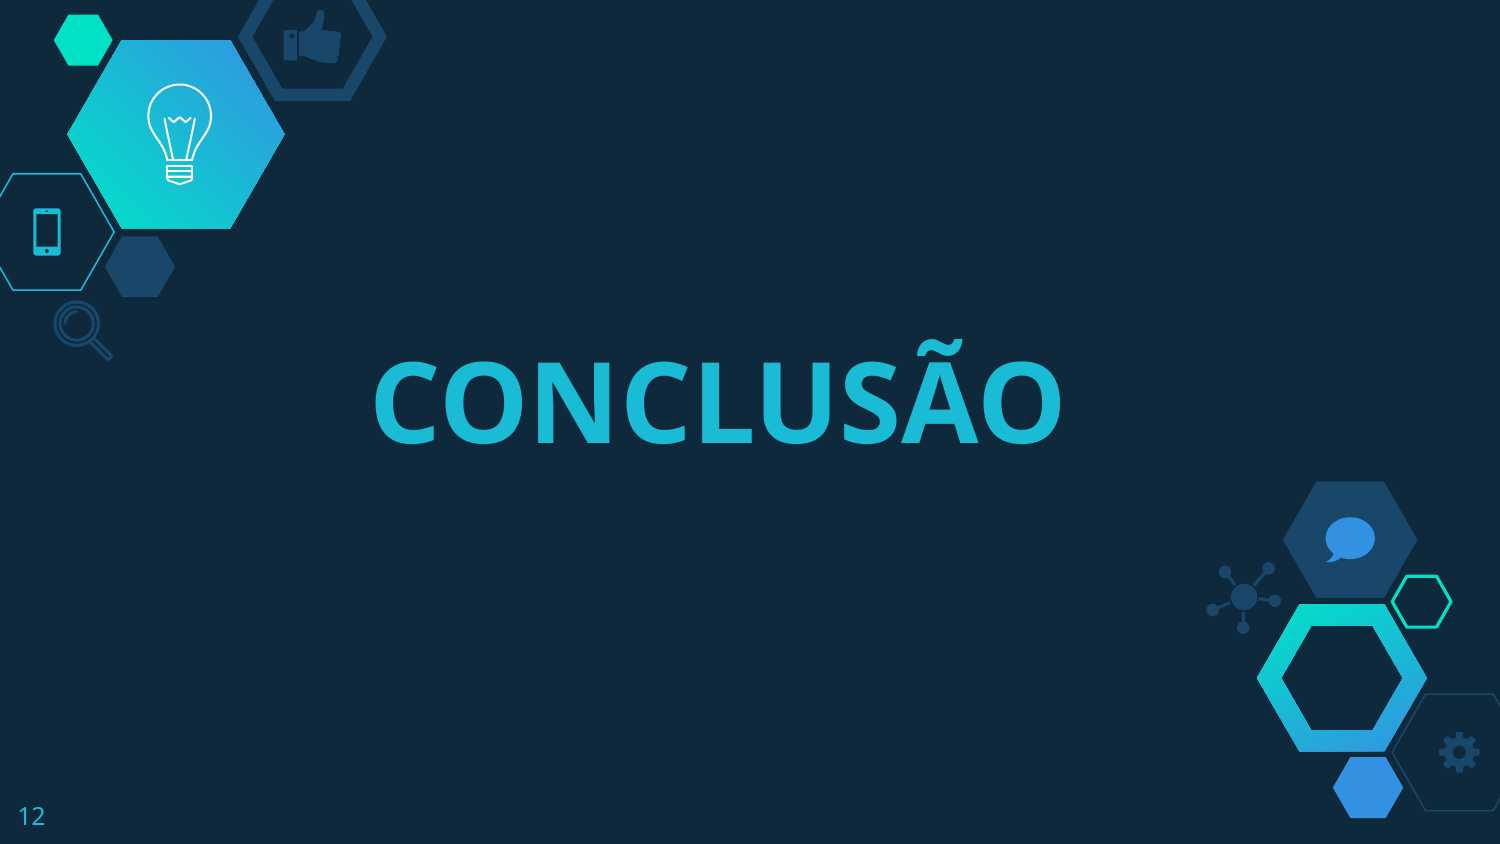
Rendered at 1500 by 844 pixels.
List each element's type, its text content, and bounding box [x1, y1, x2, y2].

slide_number 12 [2, 785, 93, 844]
title CONCLUSÃO [312, 315, 1124, 422]
